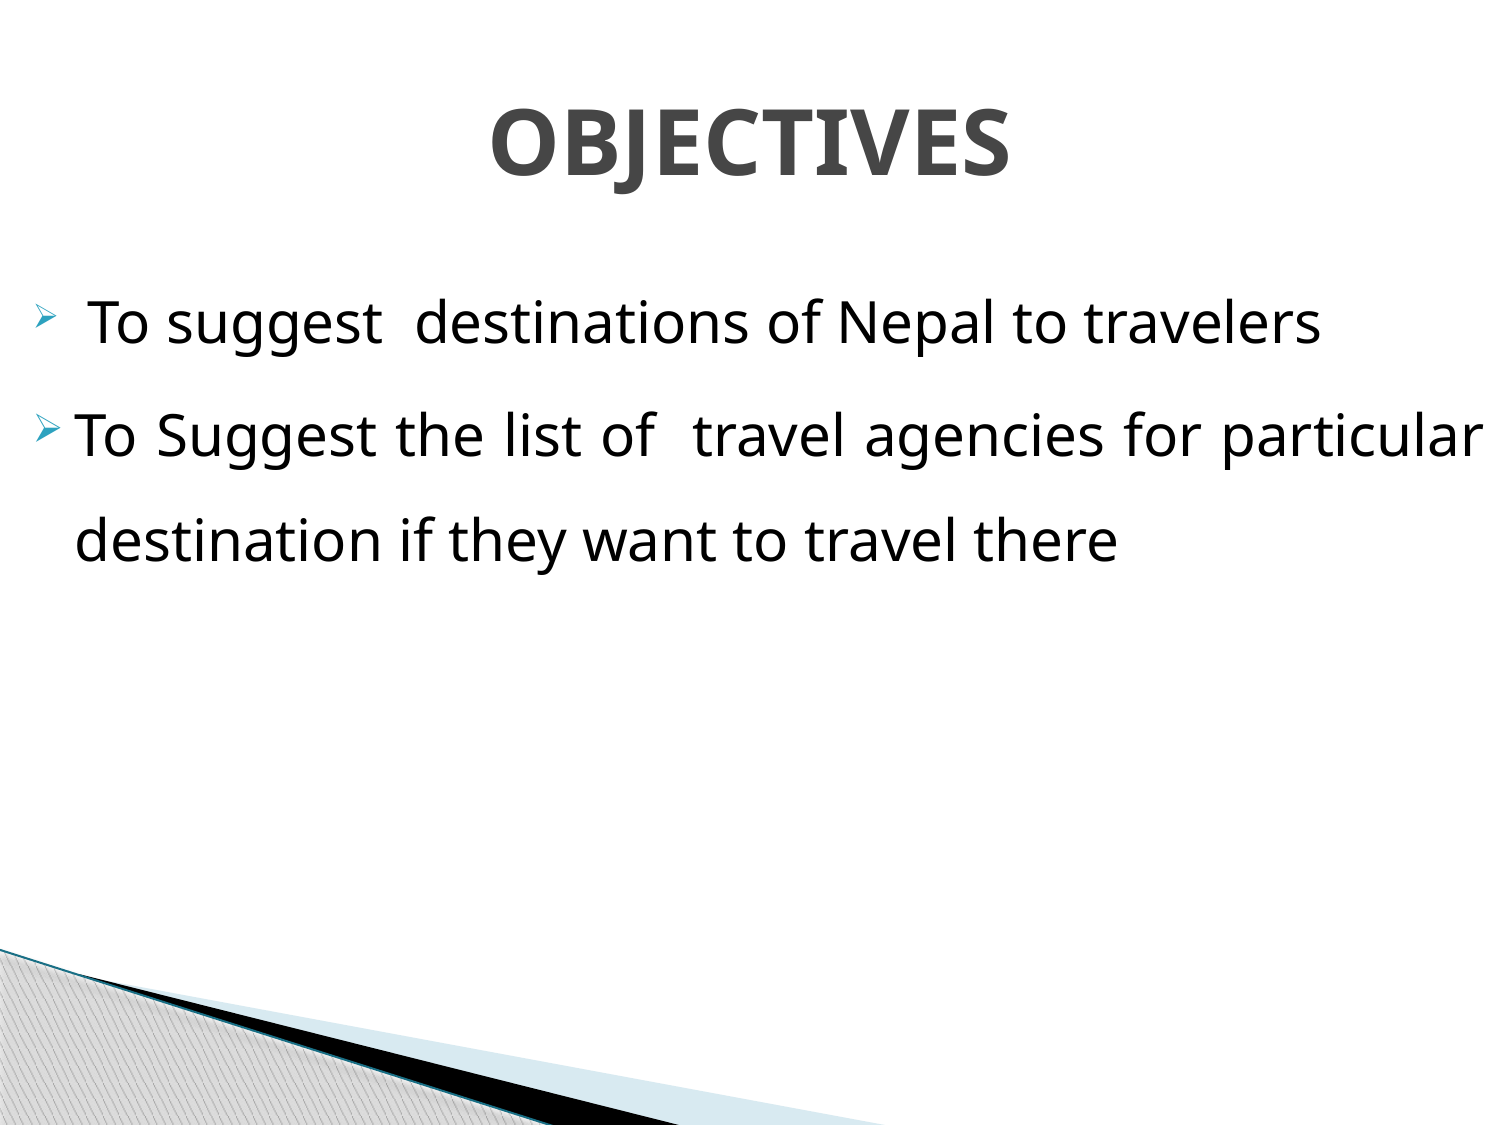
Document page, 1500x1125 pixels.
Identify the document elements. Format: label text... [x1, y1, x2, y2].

title OBJECTIVES [75, 45, 1425, 233]
list To suggest destinations of Nepal to travelers To Suggest the list of travel agencies for particular destination if they want to travel there [0, 243, 1500, 1063]
